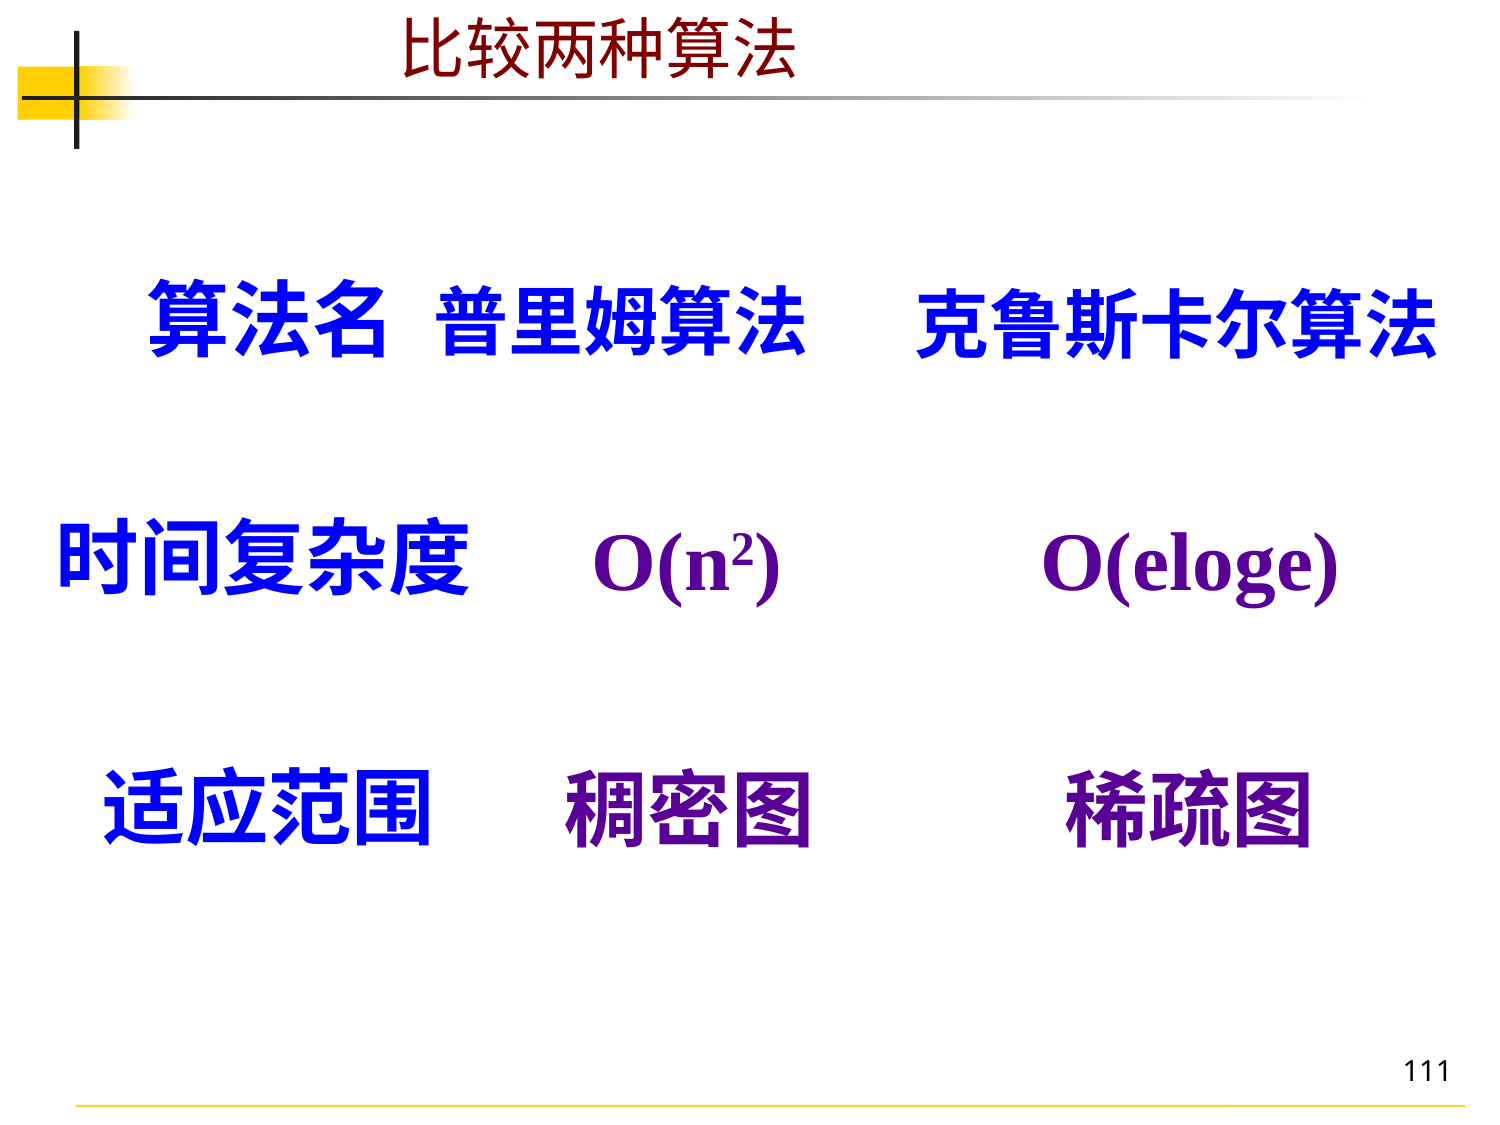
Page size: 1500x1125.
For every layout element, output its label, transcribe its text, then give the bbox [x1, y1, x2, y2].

slide_number 111 [1155, 1024, 1468, 1100]
text_box 适应范围 [87, 747, 479, 863]
text_box O(eloge) [1025, 500, 1356, 615]
text_box 克鲁斯卡尔算法 [900, 206, 1475, 375]
text_box 稀疏图 [1049, 750, 1400, 865]
text_box 比较两种算法 [383, 0, 815, 95]
text_box 时间复杂度 [41, 497, 517, 613]
text_box 普里姆算法 [419, 267, 857, 372]
text_box O(n2) [577, 500, 798, 615]
text_box 算法名 [131, 259, 411, 375]
text_box 稠密图 [549, 750, 869, 865]
